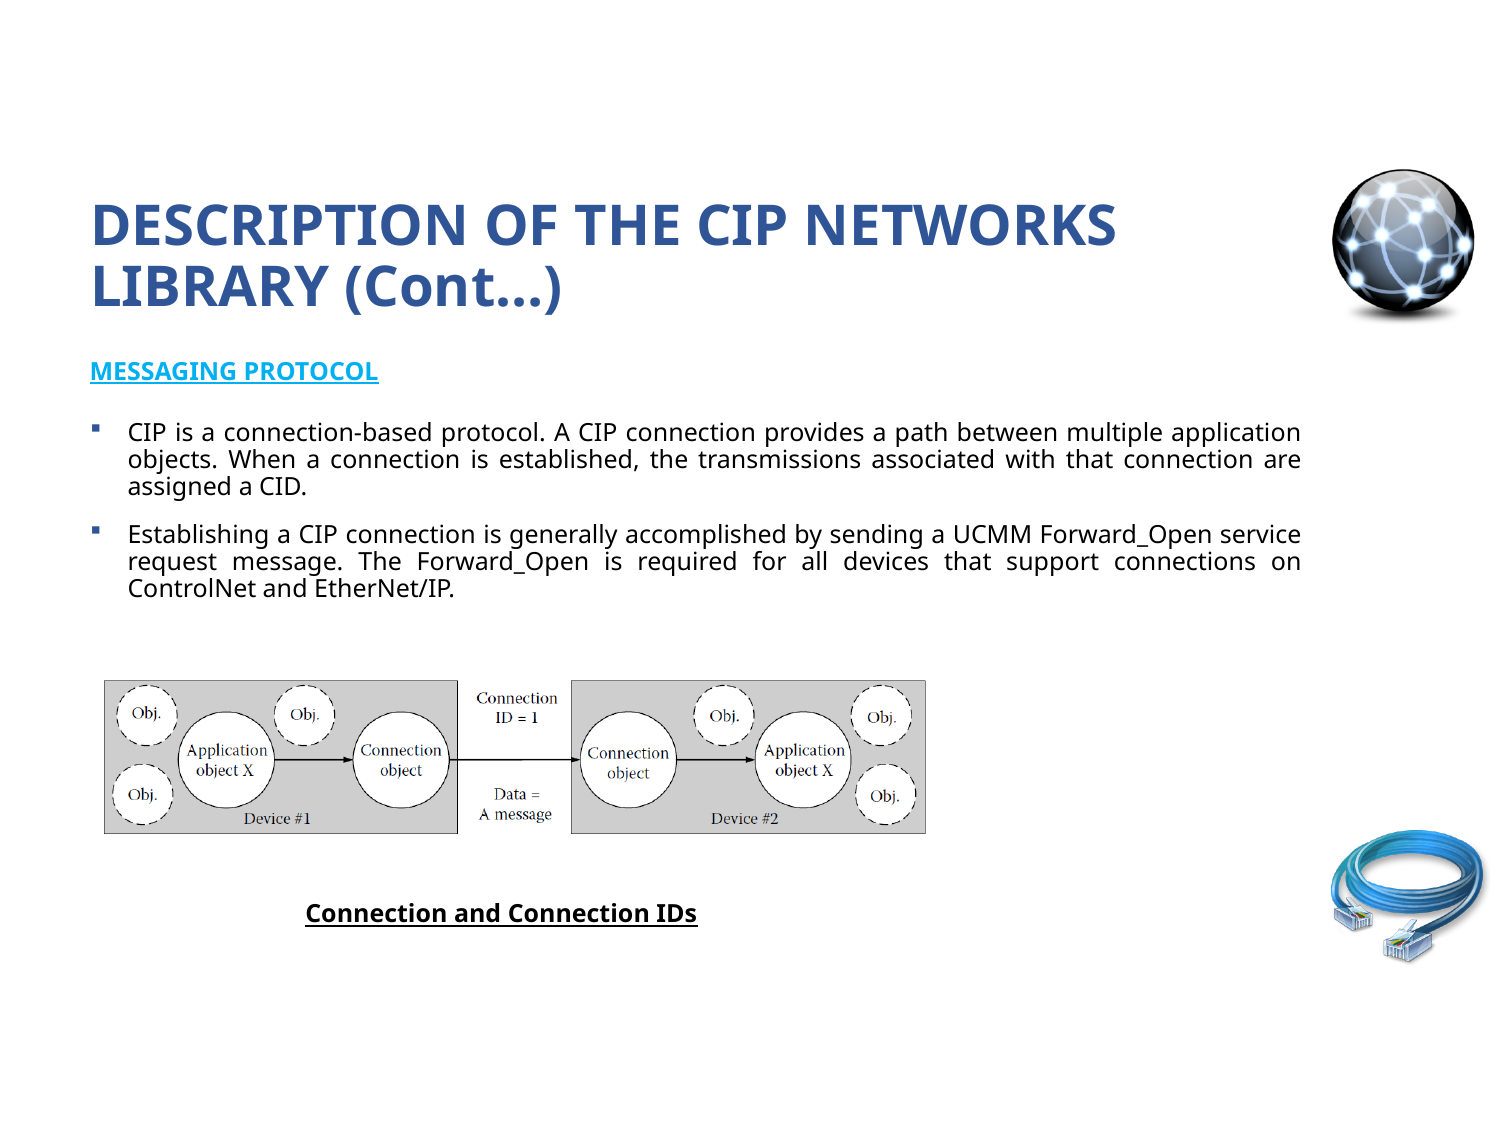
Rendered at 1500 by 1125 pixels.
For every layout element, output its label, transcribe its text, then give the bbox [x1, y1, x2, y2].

picture [93, 669, 946, 857]
list CIP is a connection-based protocol. A CIP connection provides a path between multiple application objects. When a connection is established, the transmissions associated with that connection are assigned a CID. Establishing a CIP connection is generally accomplished by sending a UCMM Forward_Open service request message. The Forward_Open is required for all devices that support connections on ControlNet and EtherNet/IP. [75, 412, 1319, 650]
text_box Connection and Connection IDs [281, 890, 722, 936]
picture [1318, 161, 1488, 331]
picture [1321, 806, 1491, 975]
text_box MESSAGING PROTOCOL [74, 347, 591, 393]
title DESCRIPTION OF THE CIP NETWORKS LIBRARY (Cont…) [75, 187, 1275, 329]
